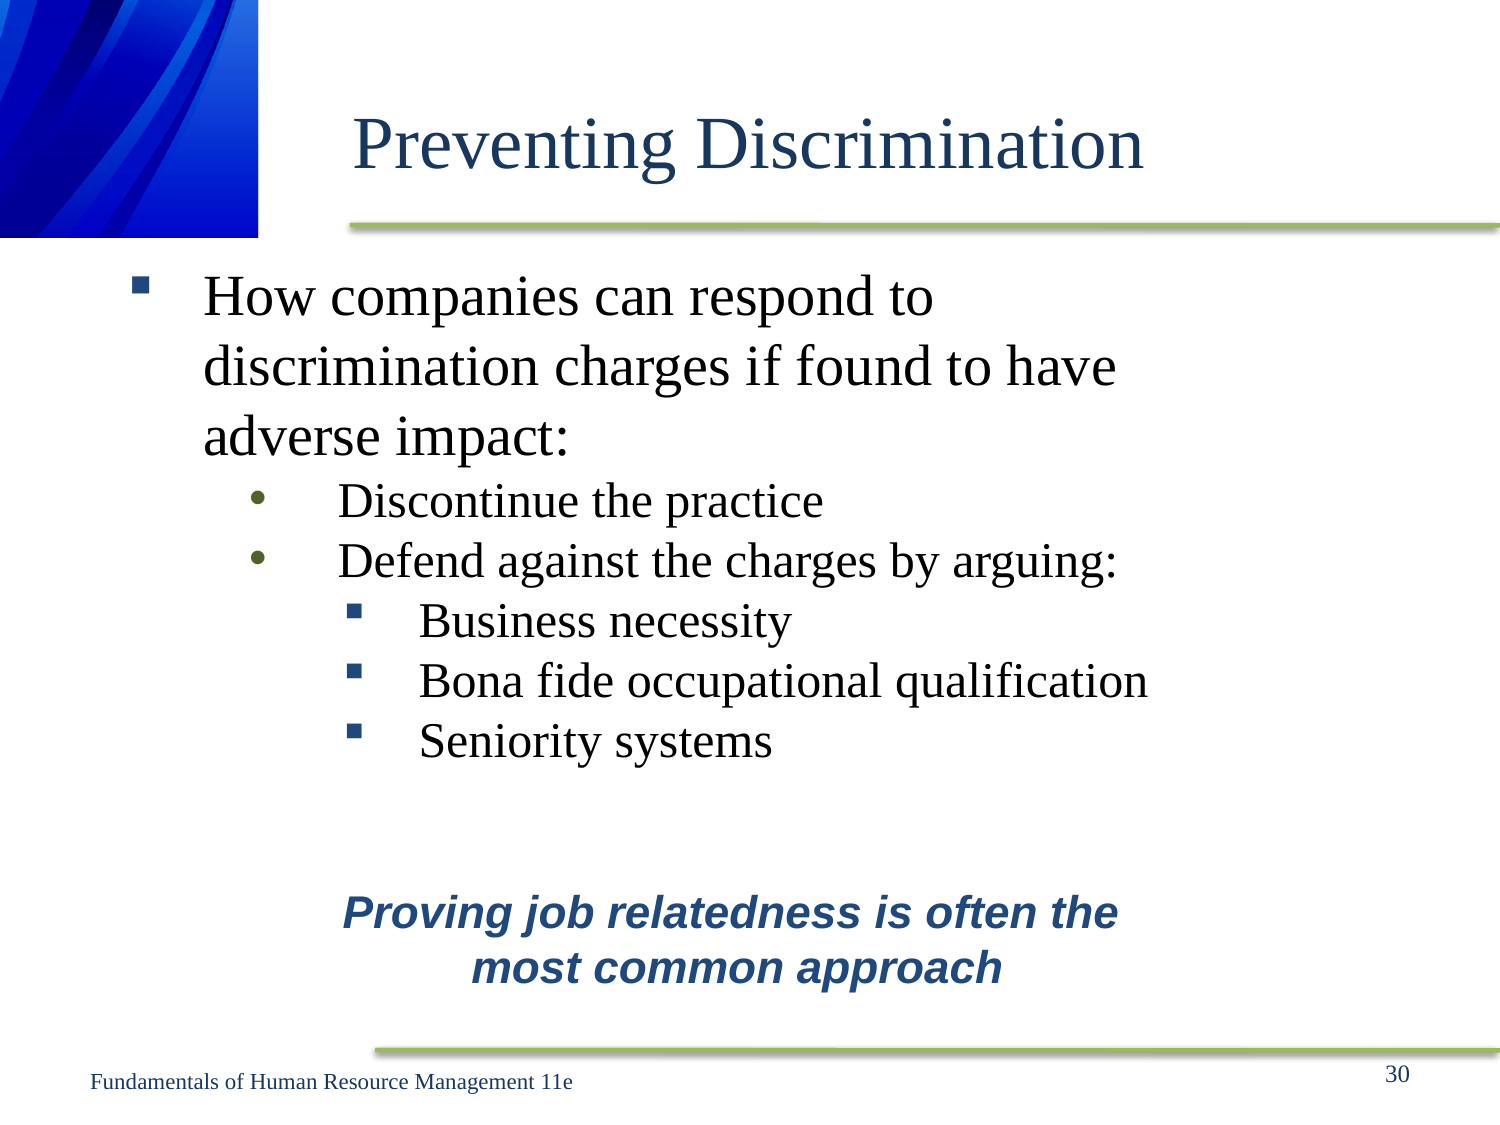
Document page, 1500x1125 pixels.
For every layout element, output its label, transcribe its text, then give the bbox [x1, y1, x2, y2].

picture [0, 0, 259, 238]
title Preventing Discrimination [337, 44, 1426, 233]
text_box How companies can respond to discrimination charges if found to have adverse impact: Discontinue the practice Defend against the charges by arguing: Business necessity Bona fide occupational qualification Seniority systems [112, 249, 1288, 874]
footer Fundamentals of Human Resource Management 11e [75, 1050, 638, 1110]
text_box Proving job relatedness is often the most common approach [99, 874, 1375, 1000]
slide_number 30 [1074, 1042, 1425, 1103]
